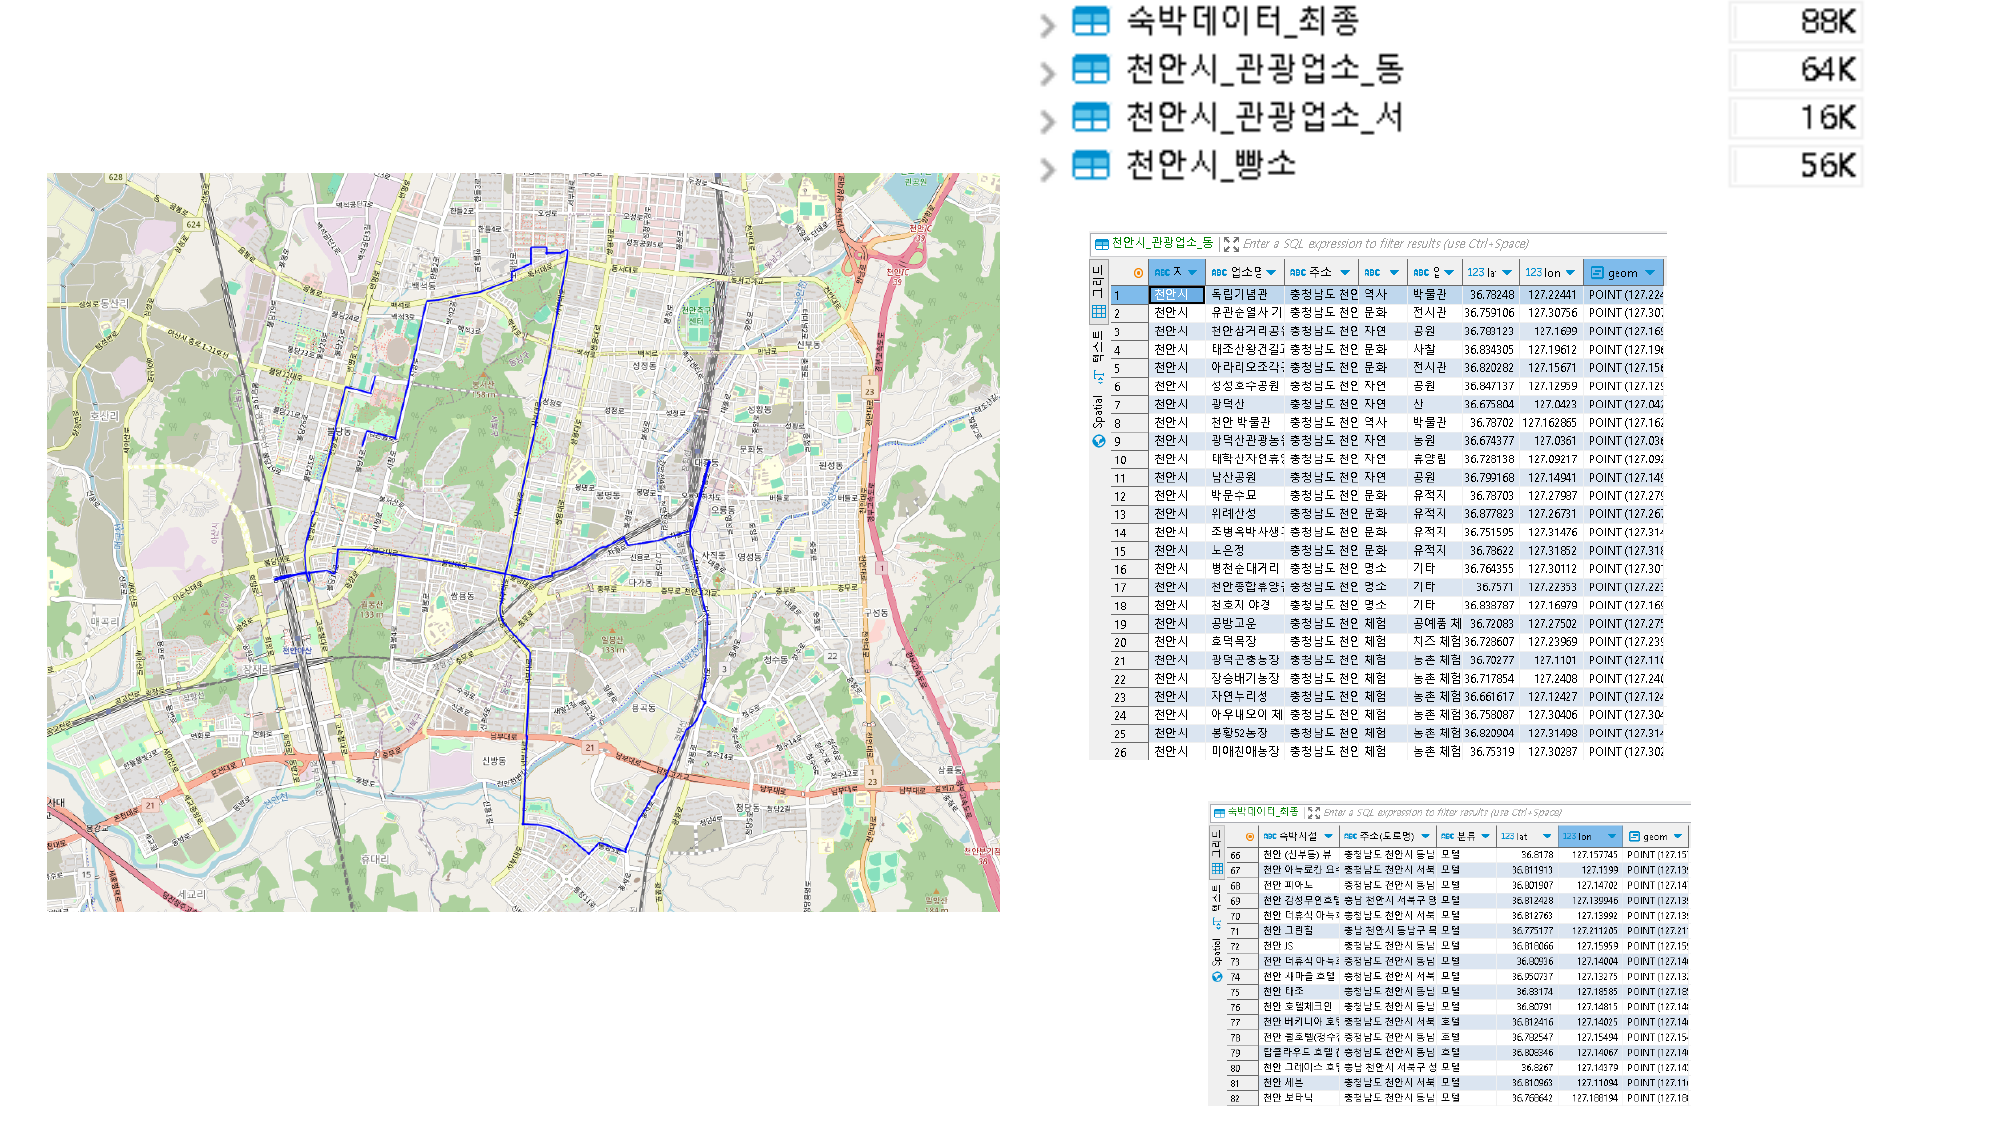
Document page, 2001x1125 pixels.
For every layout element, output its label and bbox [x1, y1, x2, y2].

picture [1089, 231, 1667, 761]
picture [1207, 800, 1691, 1106]
picture [47, 173, 1001, 913]
picture [1030, 0, 1868, 191]
